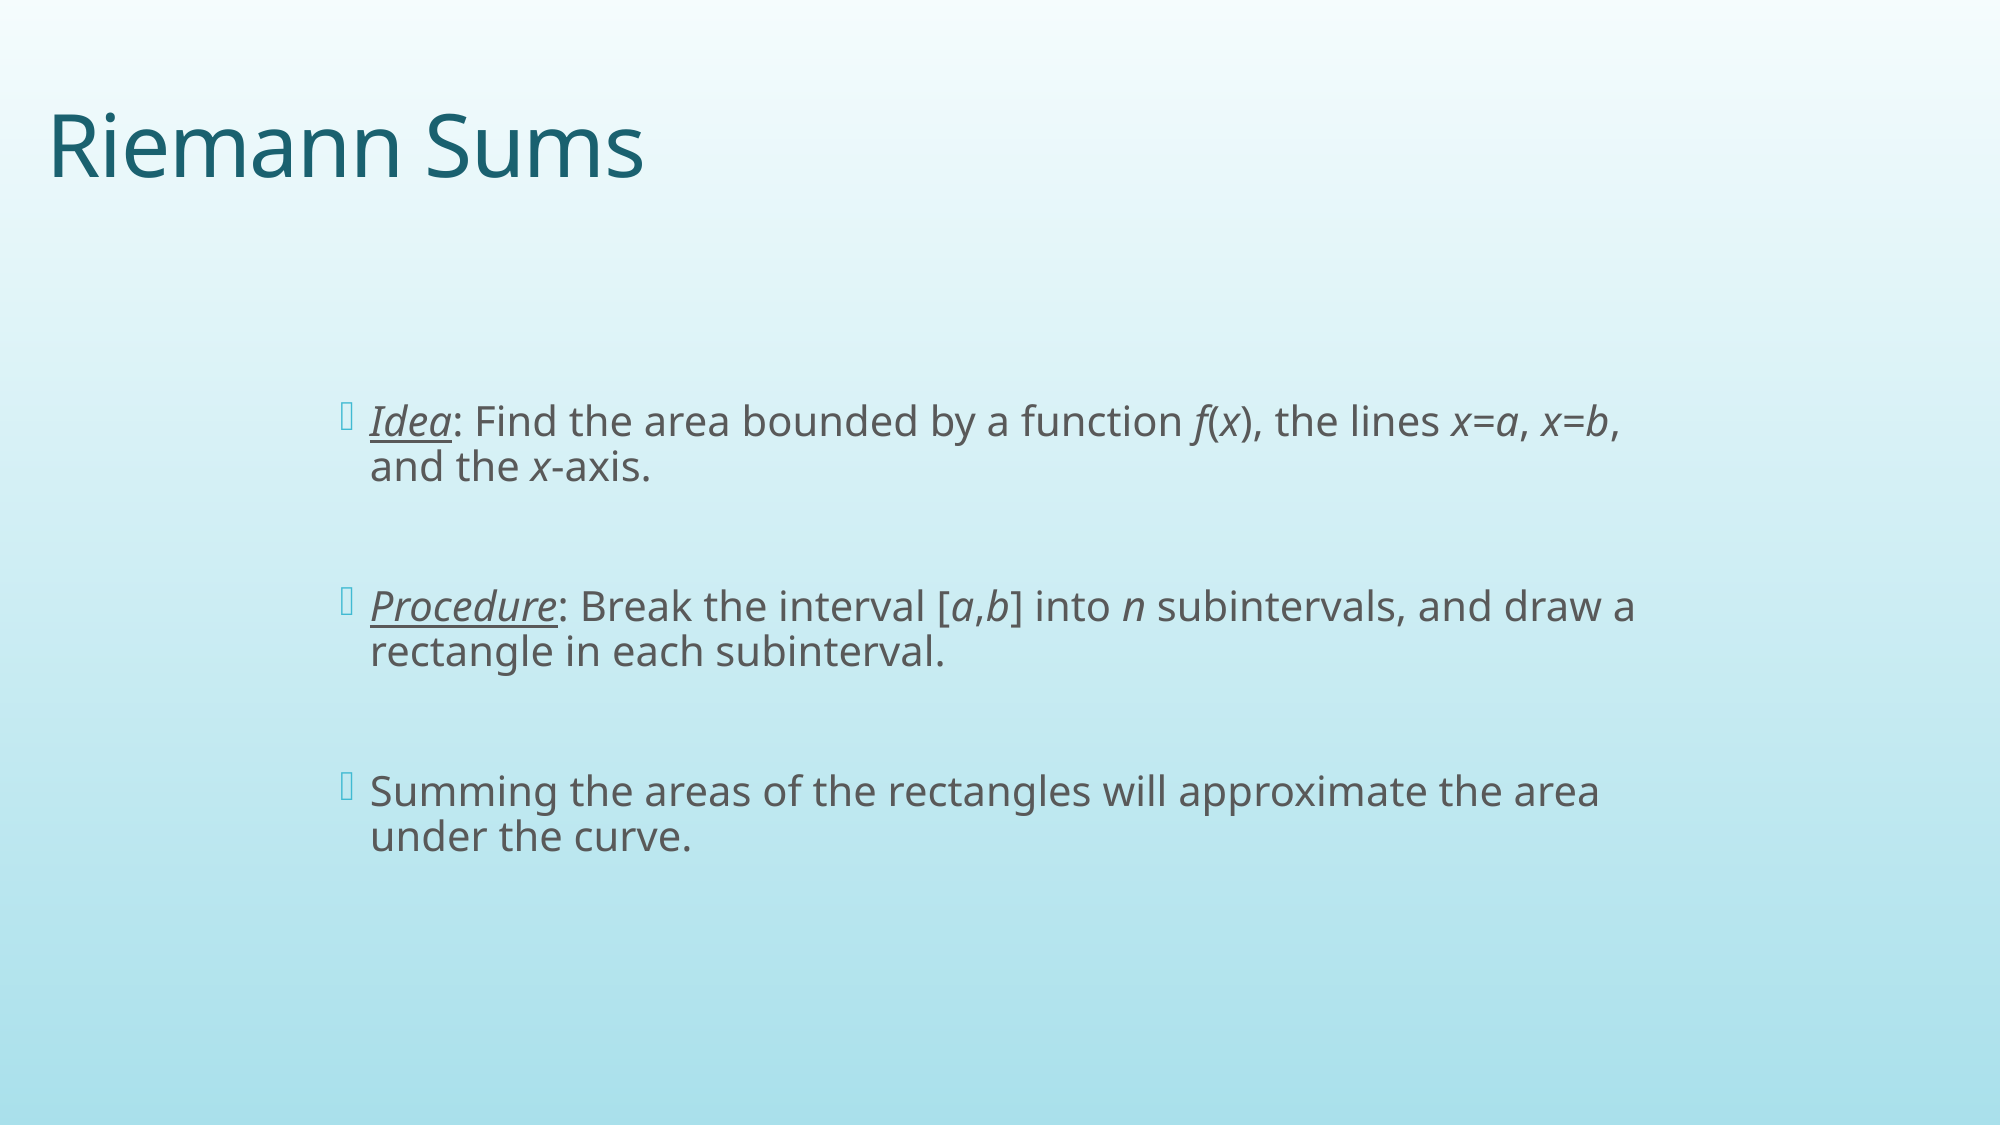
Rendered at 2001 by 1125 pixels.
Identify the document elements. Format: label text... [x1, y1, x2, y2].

title Riemann Sums [31, 0, 734, 352]
list Idea: Find the area bounded by a function f(x), the lines x=a, x=b, and the x-axis. Procedure: Break the interval [a,b] into n subintervals, and draw a rectangle in each subinterval. Summing the areas of the rectangles will approximate the area under the curve. [324, 274, 1675, 988]
